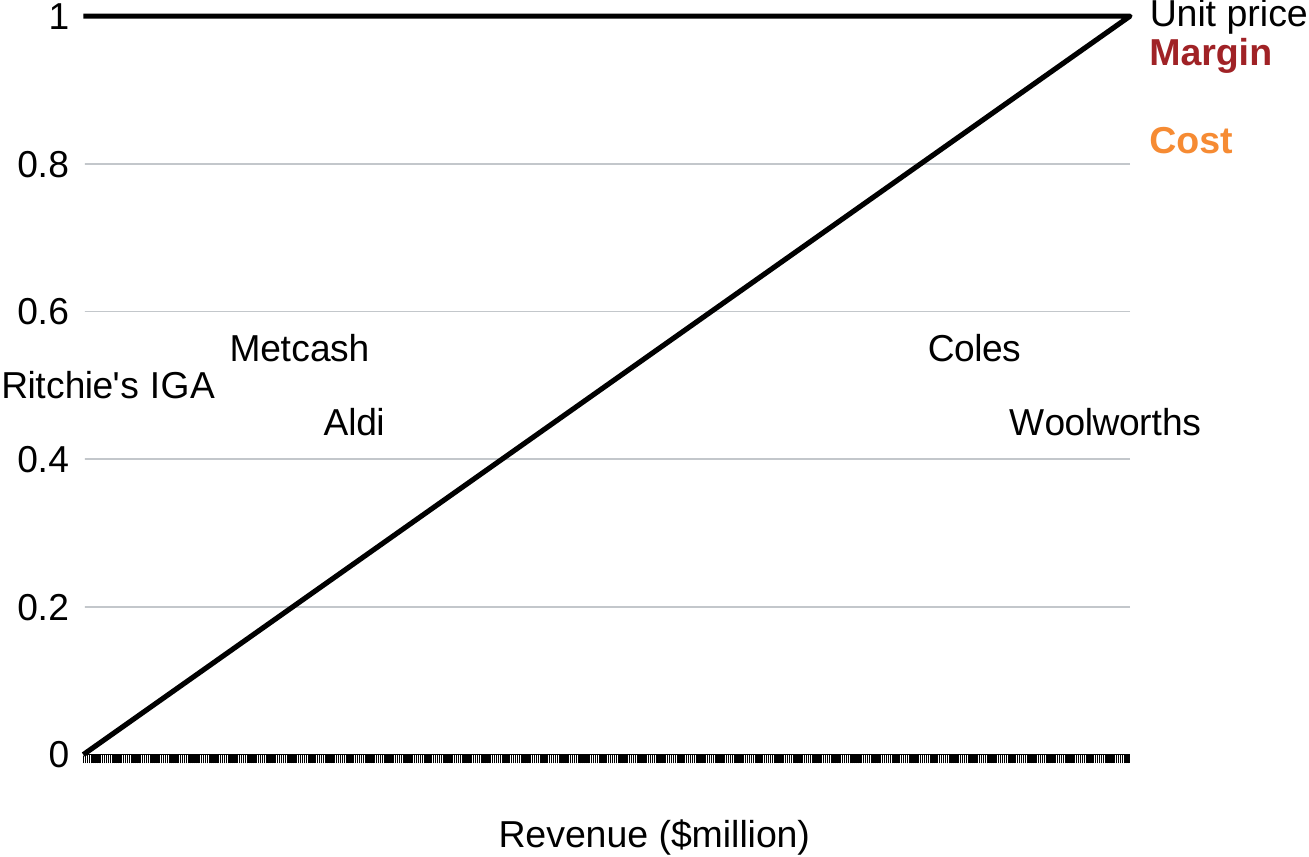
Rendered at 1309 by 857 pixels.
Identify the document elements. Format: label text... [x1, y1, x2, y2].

text_box Margin [1206, 35, 1273, 75]
text_box Cost [1206, 121, 1233, 162]
text_box Unit price [1206, 0, 1309, 35]
chart [0, 0, 1202, 830]
text_box Revenue ($million) [498, 838, 811, 856]
